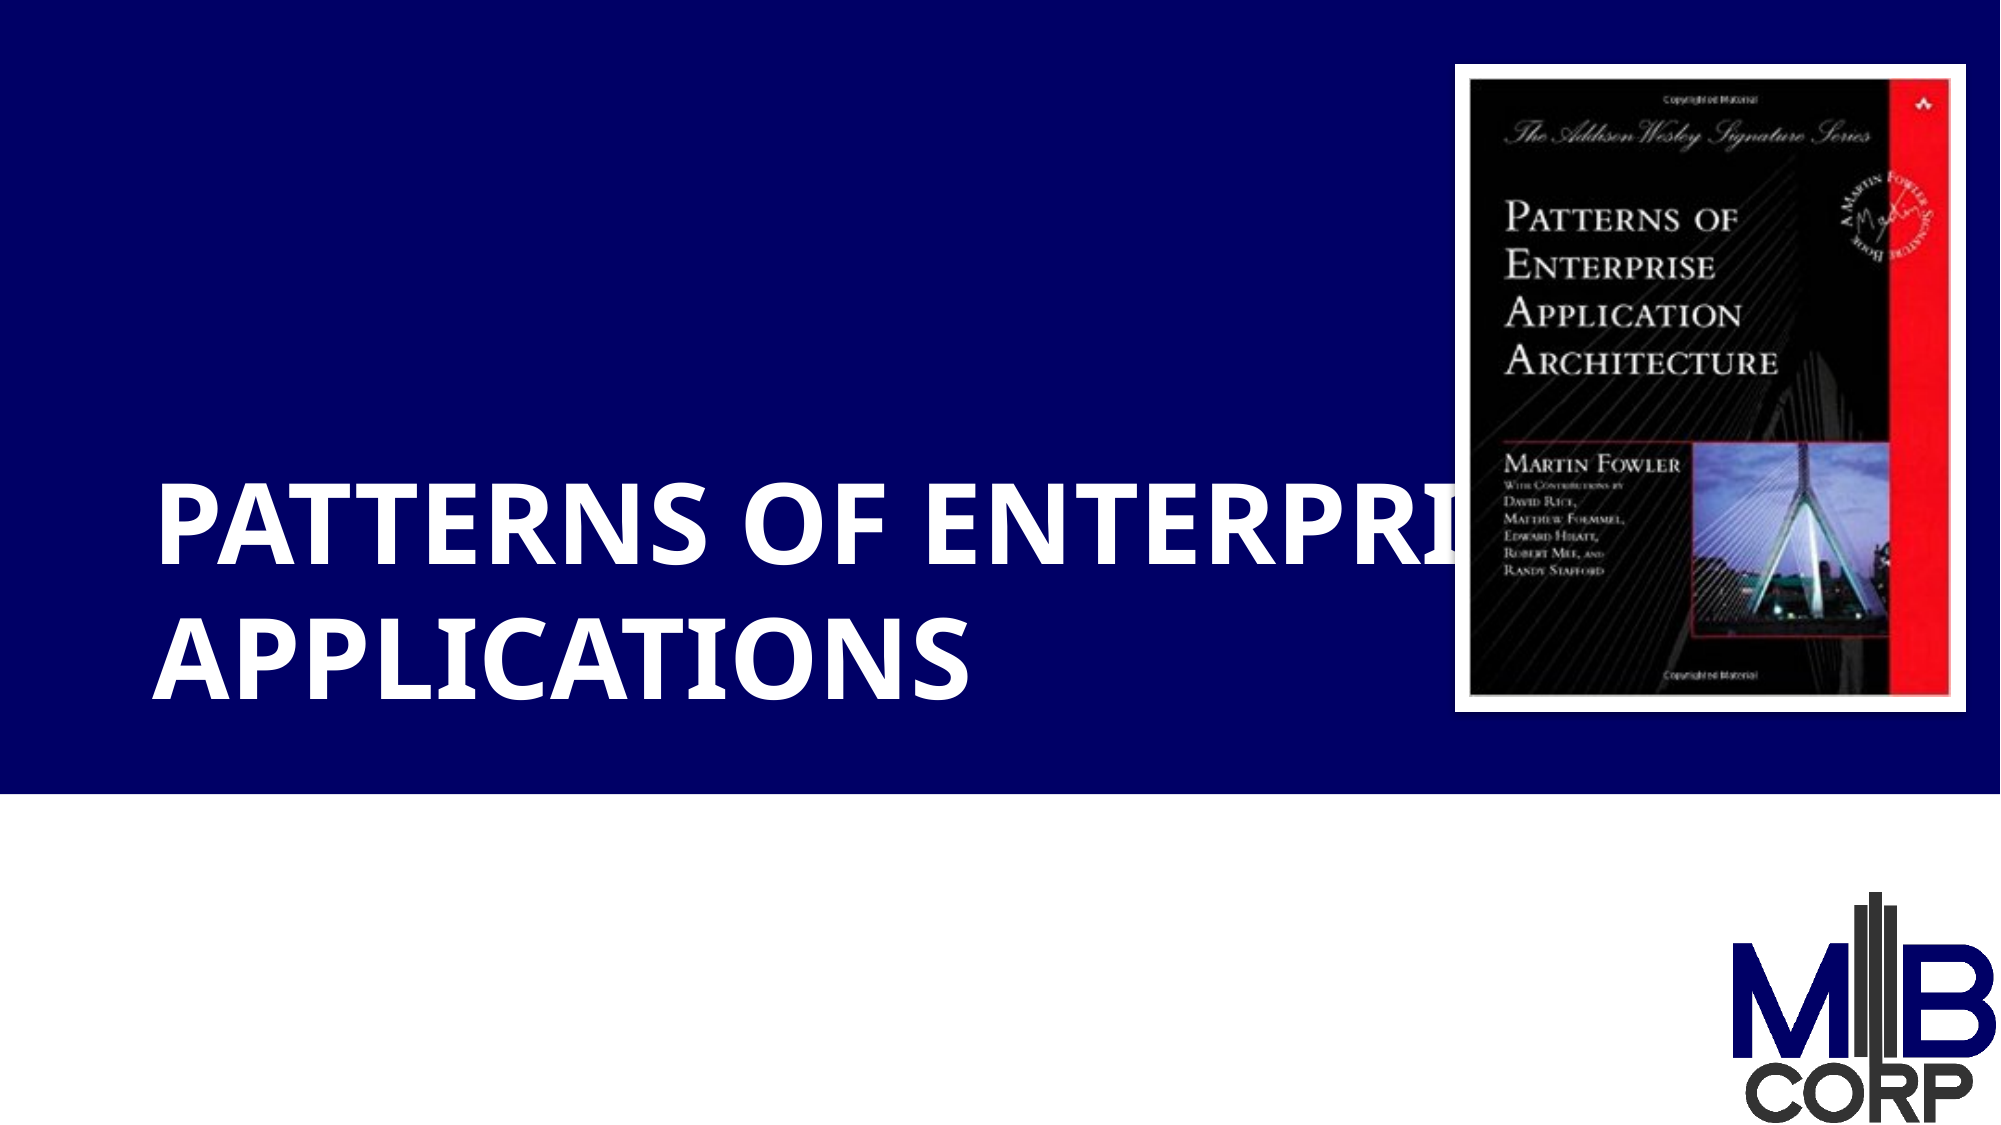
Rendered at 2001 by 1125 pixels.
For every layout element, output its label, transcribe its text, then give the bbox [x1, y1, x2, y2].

title PATTERNS OF ENTERPRISE APPLICATIONS [137, 338, 1863, 730]
picture [1733, 892, 1996, 1123]
picture [1469, 78, 1951, 698]
